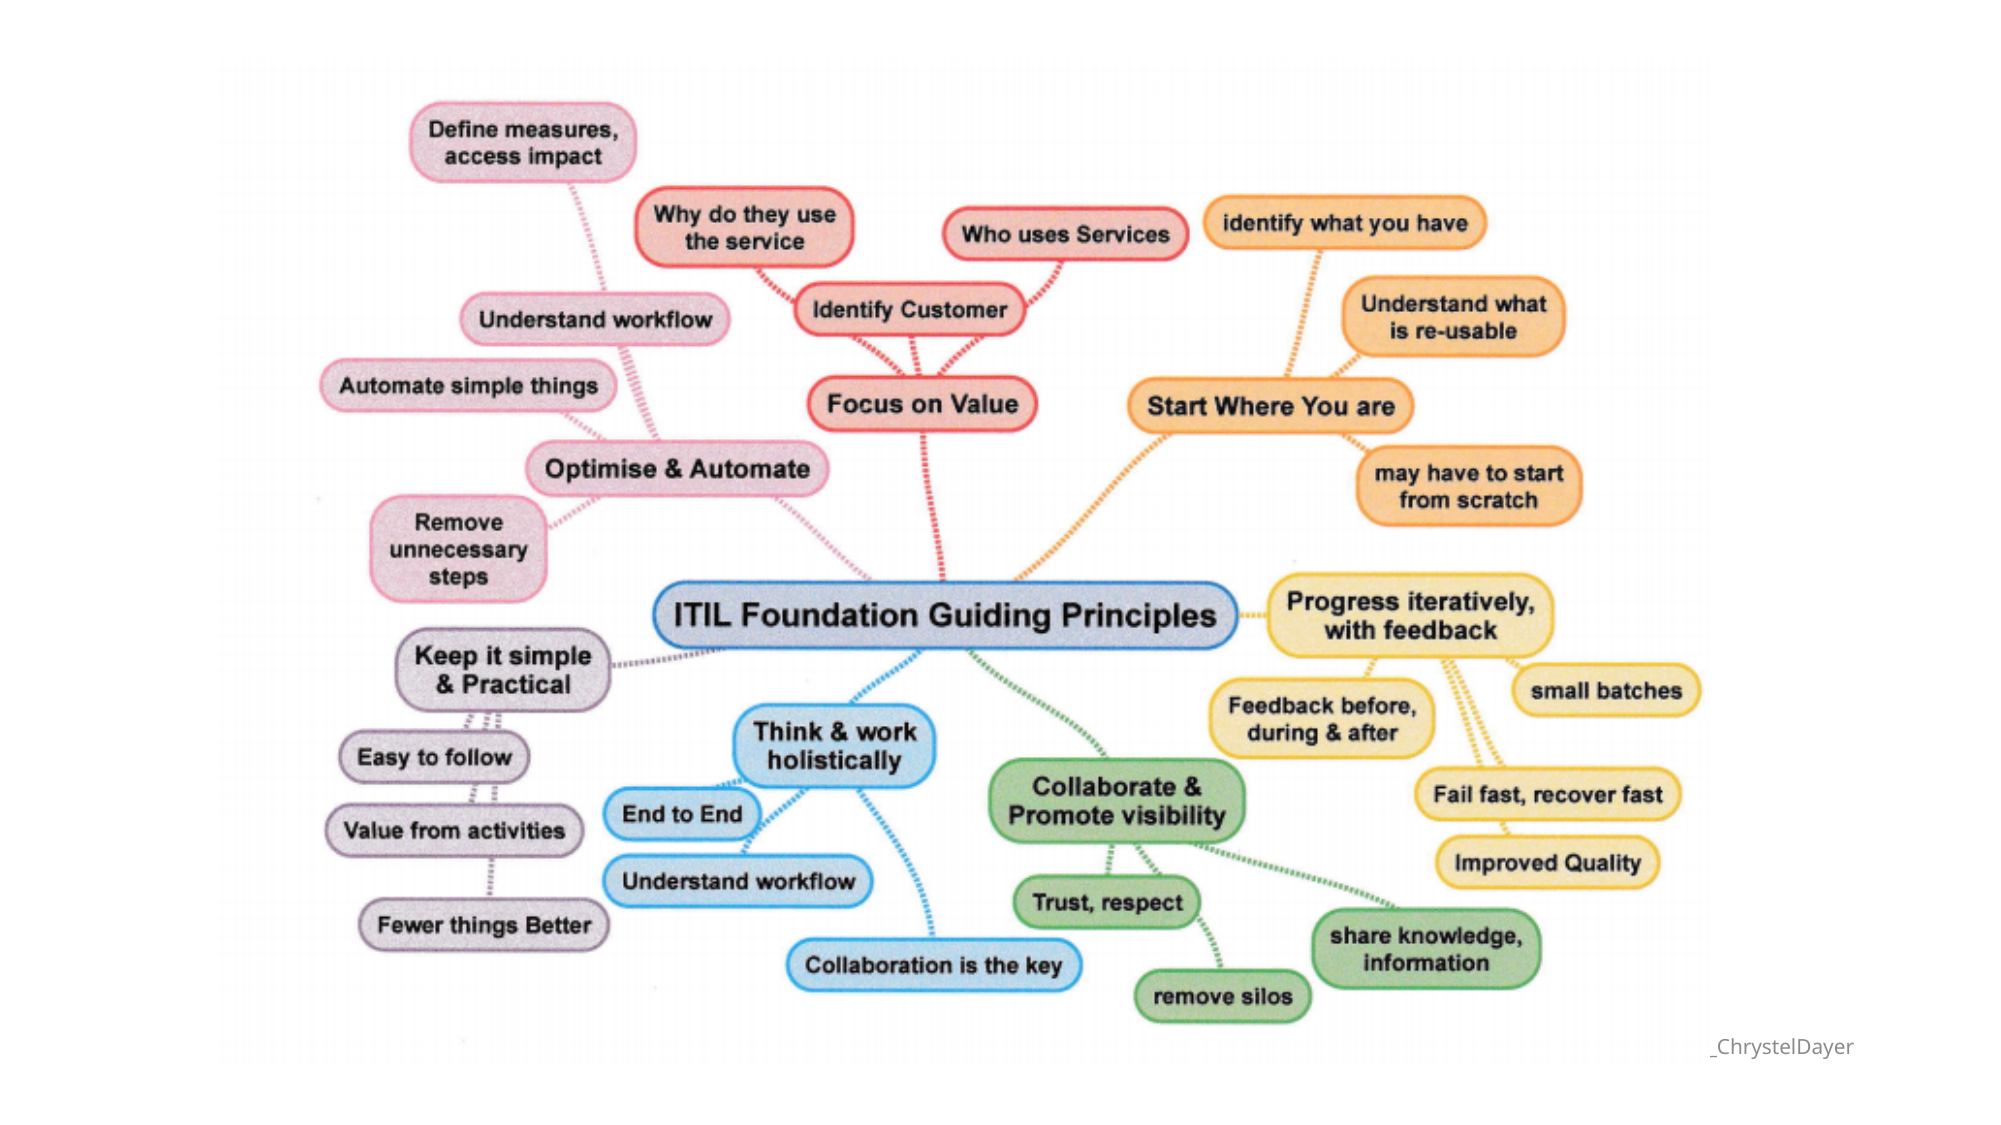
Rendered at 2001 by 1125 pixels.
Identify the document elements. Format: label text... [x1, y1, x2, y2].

picture [215, 56, 1711, 1065]
footer 20211006_L&C_ITIL_ChrystelDayer [131, 1021, 1869, 1074]
